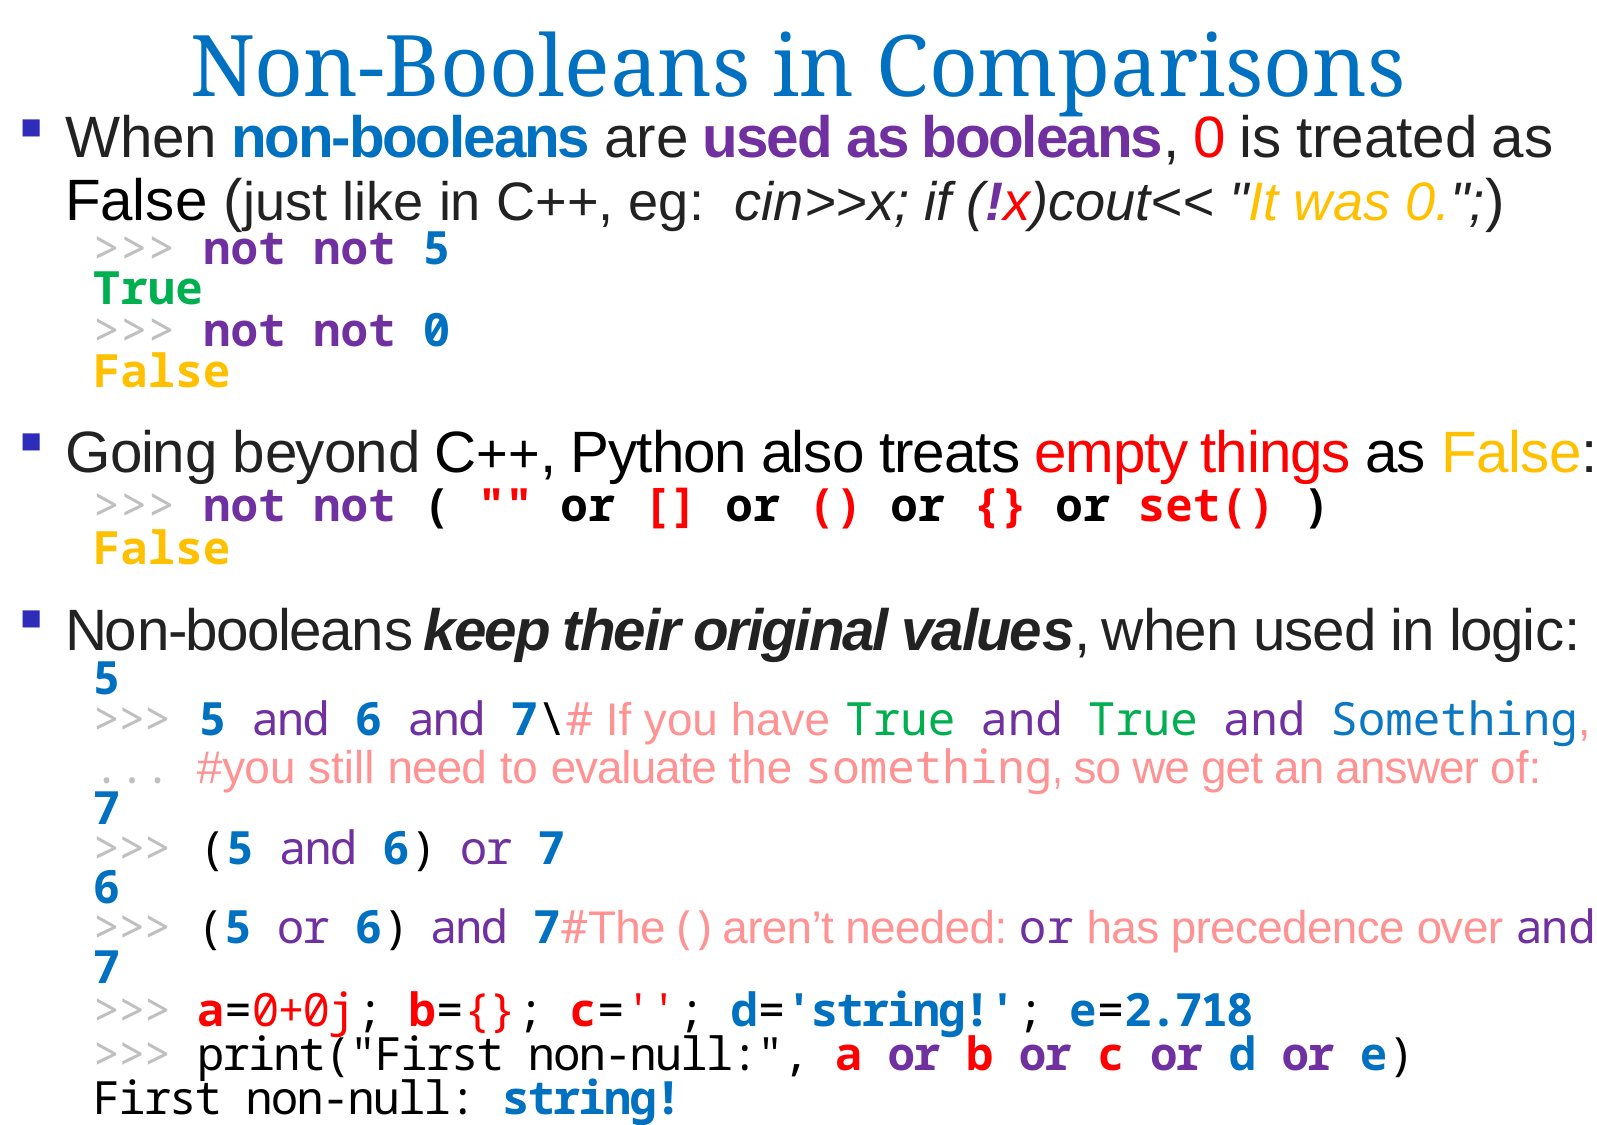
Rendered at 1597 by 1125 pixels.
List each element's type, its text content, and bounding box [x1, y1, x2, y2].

text_box When non-booleans are used as booleans, 0 is treated as False (just like in C++, eg: cin>>x; if (!x)cout<< "It was 0.";) >>> not not 5 True >>> not not 0 False Going beyond C++, Python also treats empty things as False: >>> not not ( "" or [] or () or {} or set() ) False Non-booleans keep their original values, when used in logic: 5 >>> 5 and 6 and 7\# If you have True and True and Something, ... #you still need to evaluate the something, so we get an answer of: 7 >>> (5 and 6) or 7 6 >>> (5 or 6) and 7#The ( ) aren’t needed: or has precedence over and 7 >>> a=0+0j; b={}; c=''; d='string!'; e=2.718 >>> print("First non-null:", a or b or c or d or e) First non-null: string! [3, 99, 1597, 1100]
text_box Non-Booleans in Comparisons [48, 0, 1548, 126]
